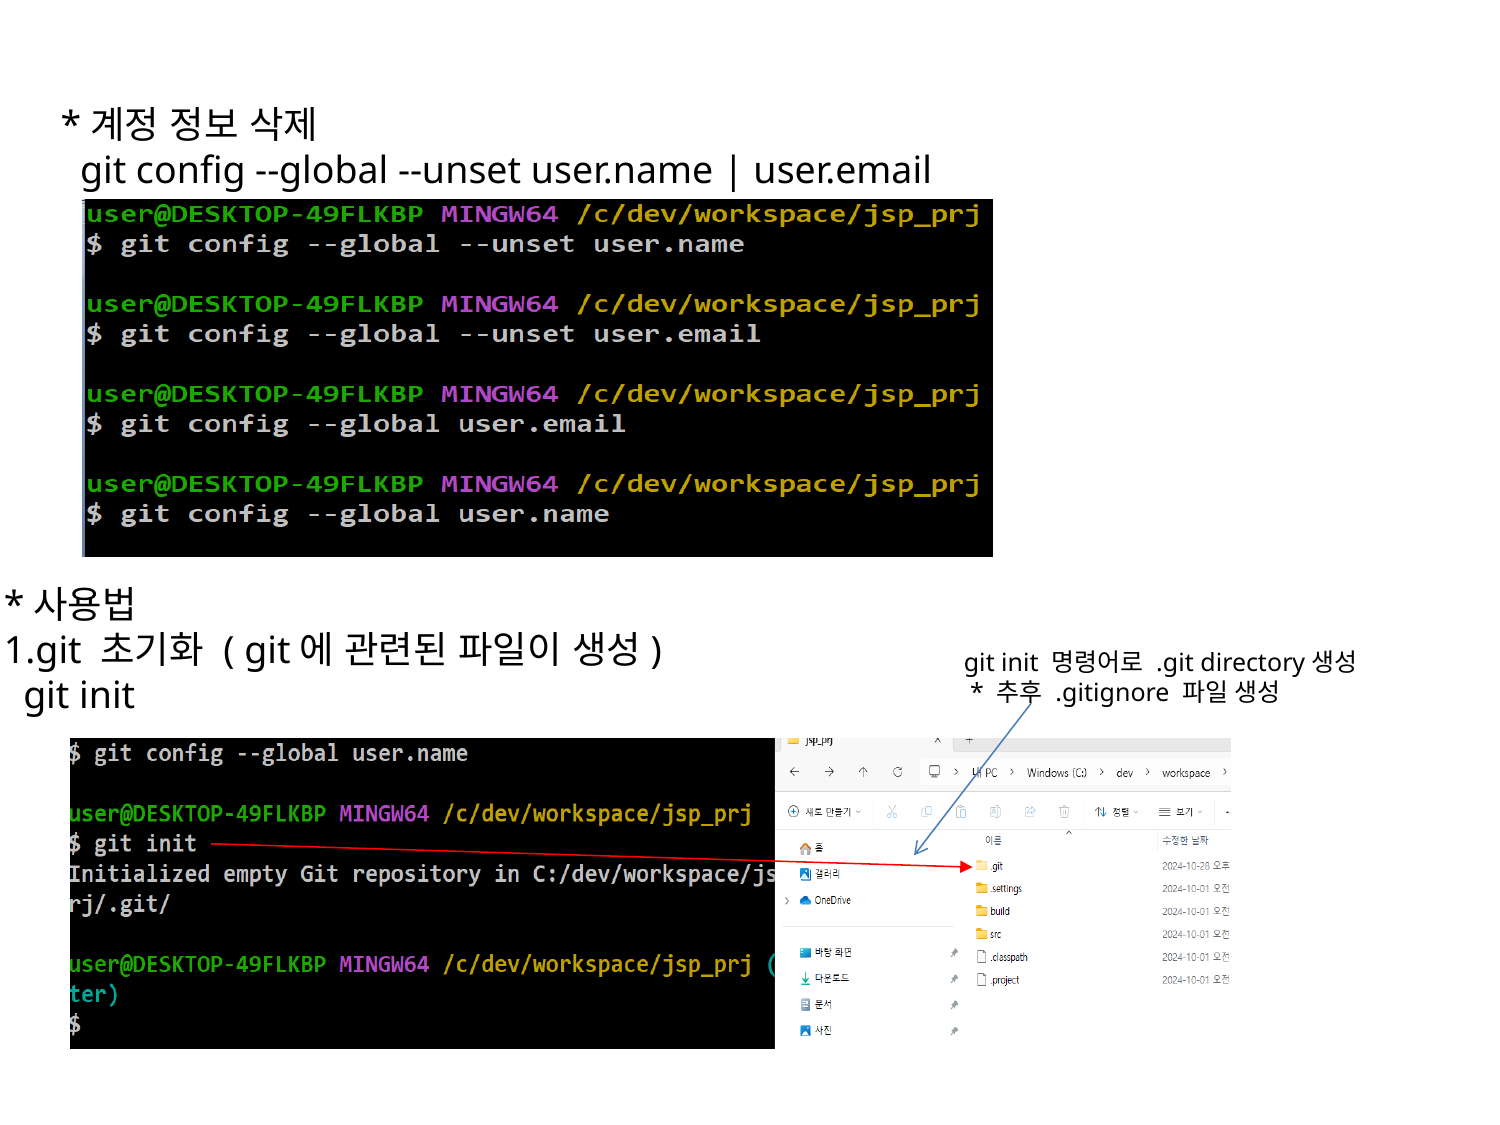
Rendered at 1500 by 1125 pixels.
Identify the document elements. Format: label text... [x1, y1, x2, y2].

picture [81, 198, 994, 557]
text_box git init 명령어로 .git directory생성 * 추후 .gitignore 파일 생성 [949, 639, 1373, 714]
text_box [896, 720, 1049, 839]
picture [70, 737, 1231, 1049]
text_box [210, 843, 973, 868]
text_box *사용법 1.git 초기화 ( git에 관련된 파일이 생성) git init [0, 574, 790, 724]
text_box *계정 정보 삭제 git config --global --unset user.name | user.email [45, 93, 948, 199]
